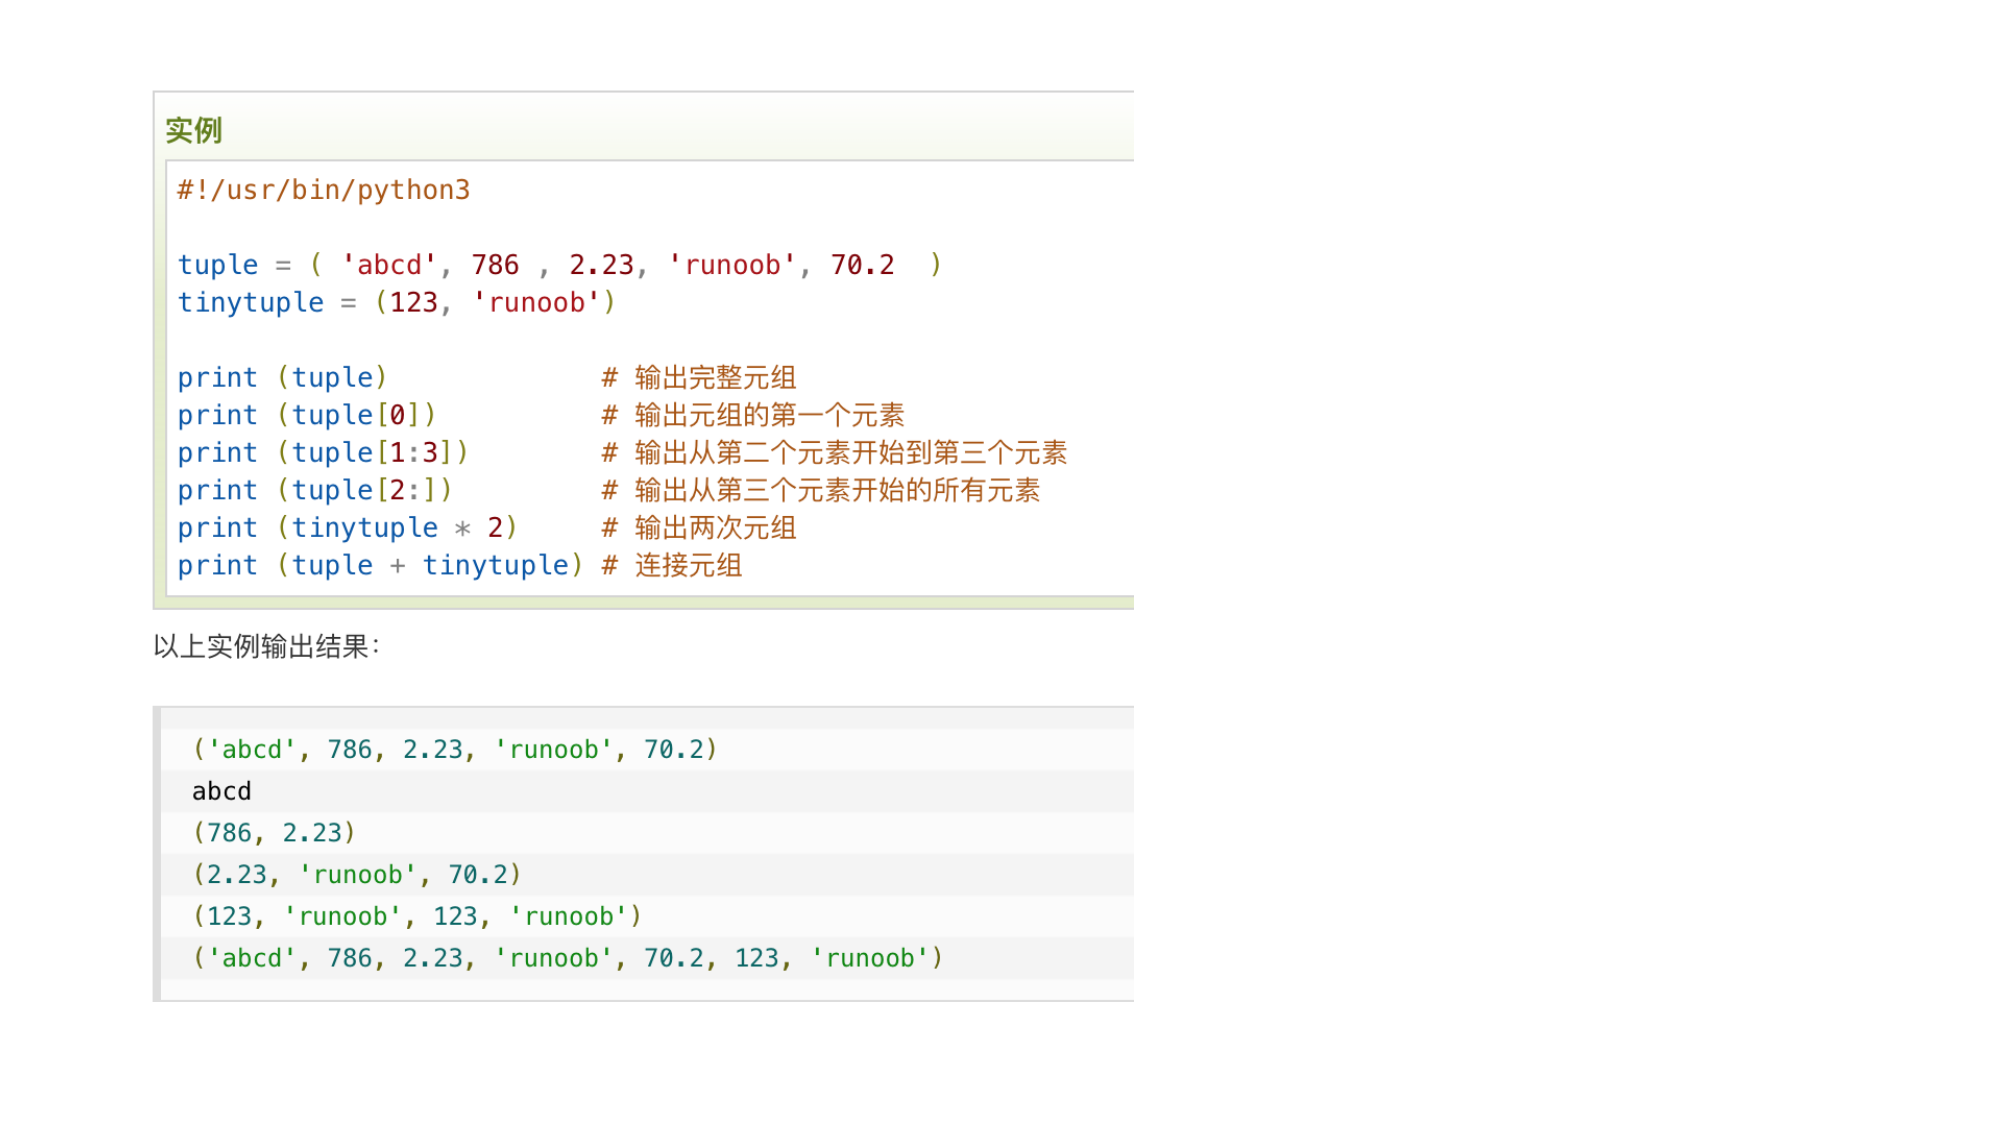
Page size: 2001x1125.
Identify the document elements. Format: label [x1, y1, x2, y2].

picture [137, 78, 1134, 1002]
